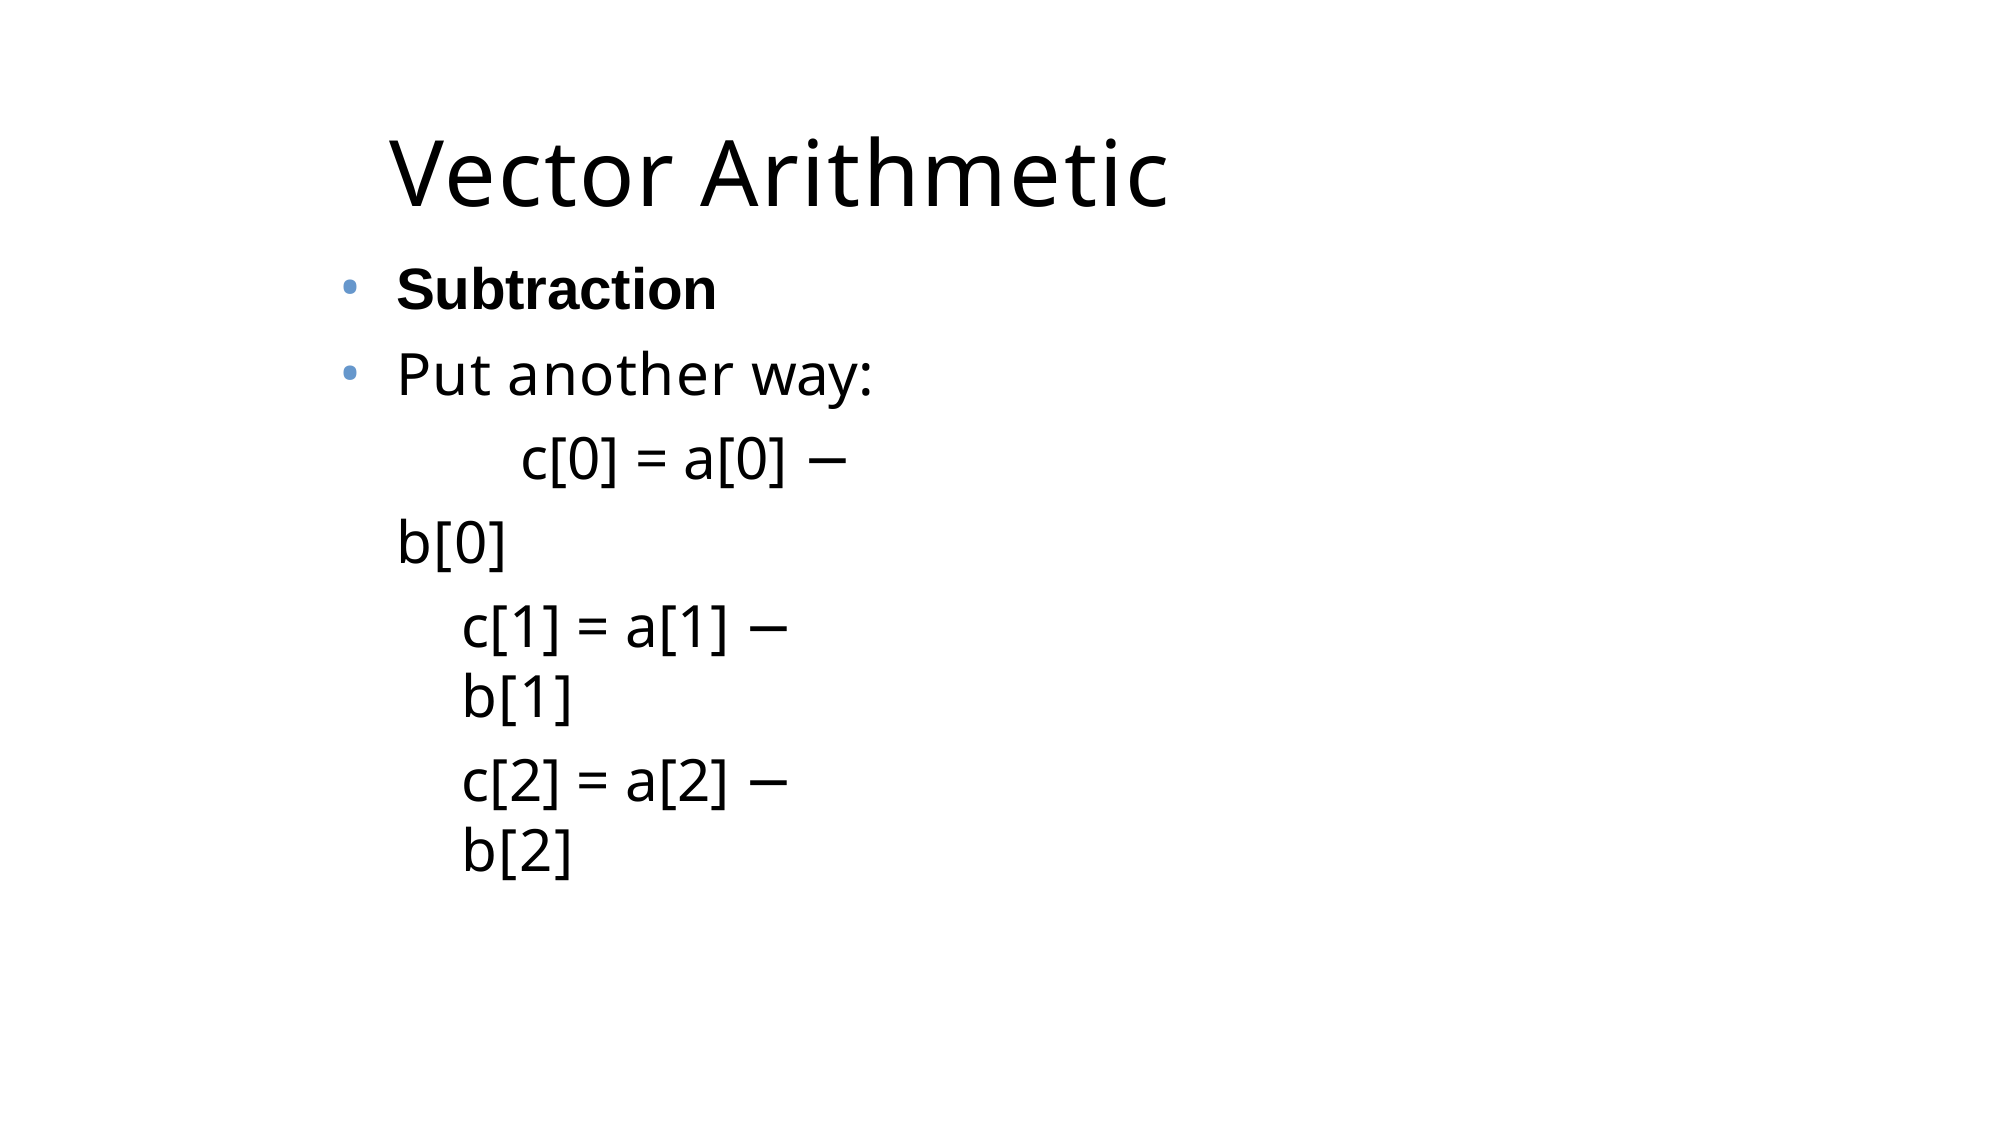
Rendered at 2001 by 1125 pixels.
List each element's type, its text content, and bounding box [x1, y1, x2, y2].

text_box Subtraction Put another way: c[0] = a[0] − b[0] c[1] = a[1] − b[1] c[2] = a[2] − b[2] [337, 232, 889, 884]
title Vector Arithmetic [387, 73, 2000, 264]
